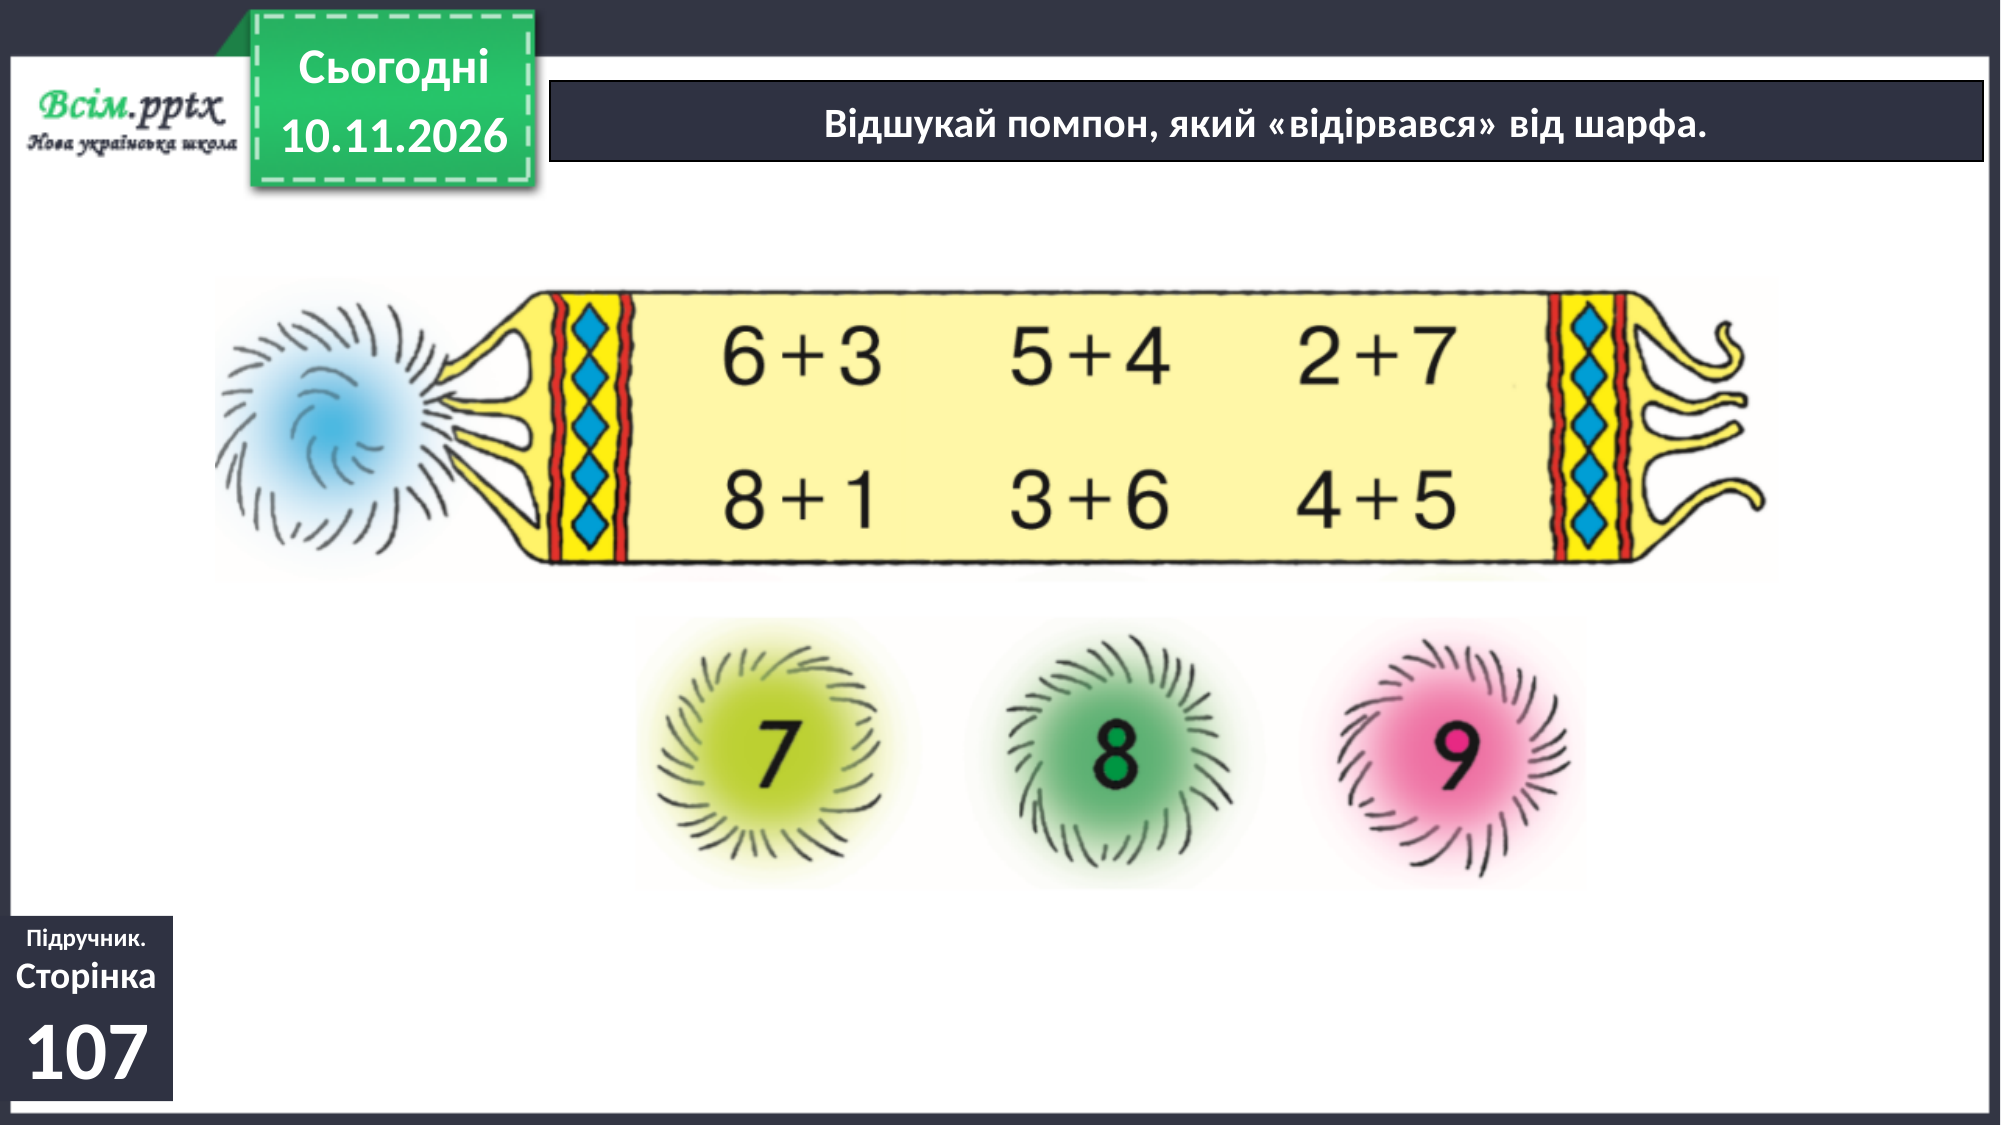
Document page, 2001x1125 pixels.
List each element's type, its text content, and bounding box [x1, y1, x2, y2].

text_box Підручник. Сторінка 107 [0, 915, 174, 1102]
picture [0, 0, 2001, 1125]
text_box 08.04.2022 [263, 101, 524, 164]
text_box Відшукай помпон, який «відірвався» від шарфа. [549, 80, 1984, 162]
text_box Сьогодні [284, 26, 535, 101]
